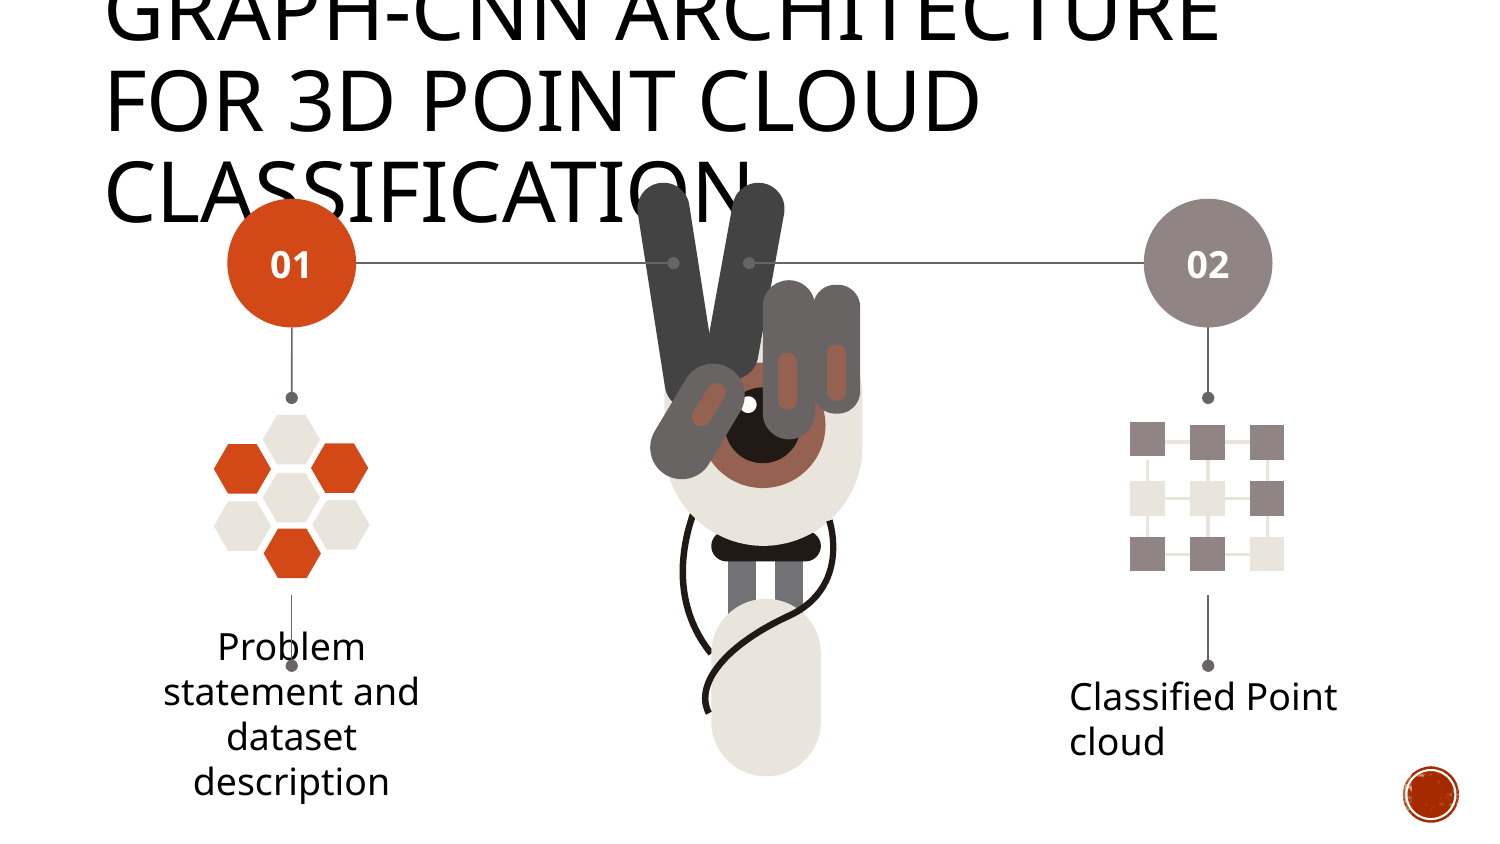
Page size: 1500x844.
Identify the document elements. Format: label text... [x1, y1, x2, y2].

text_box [131, 201, 453, 802]
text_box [639, 185, 861, 775]
title Graph-CNN Architecture for 3D Point Cloud Classification [88, 37, 1307, 272]
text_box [1049, 202, 1369, 774]
